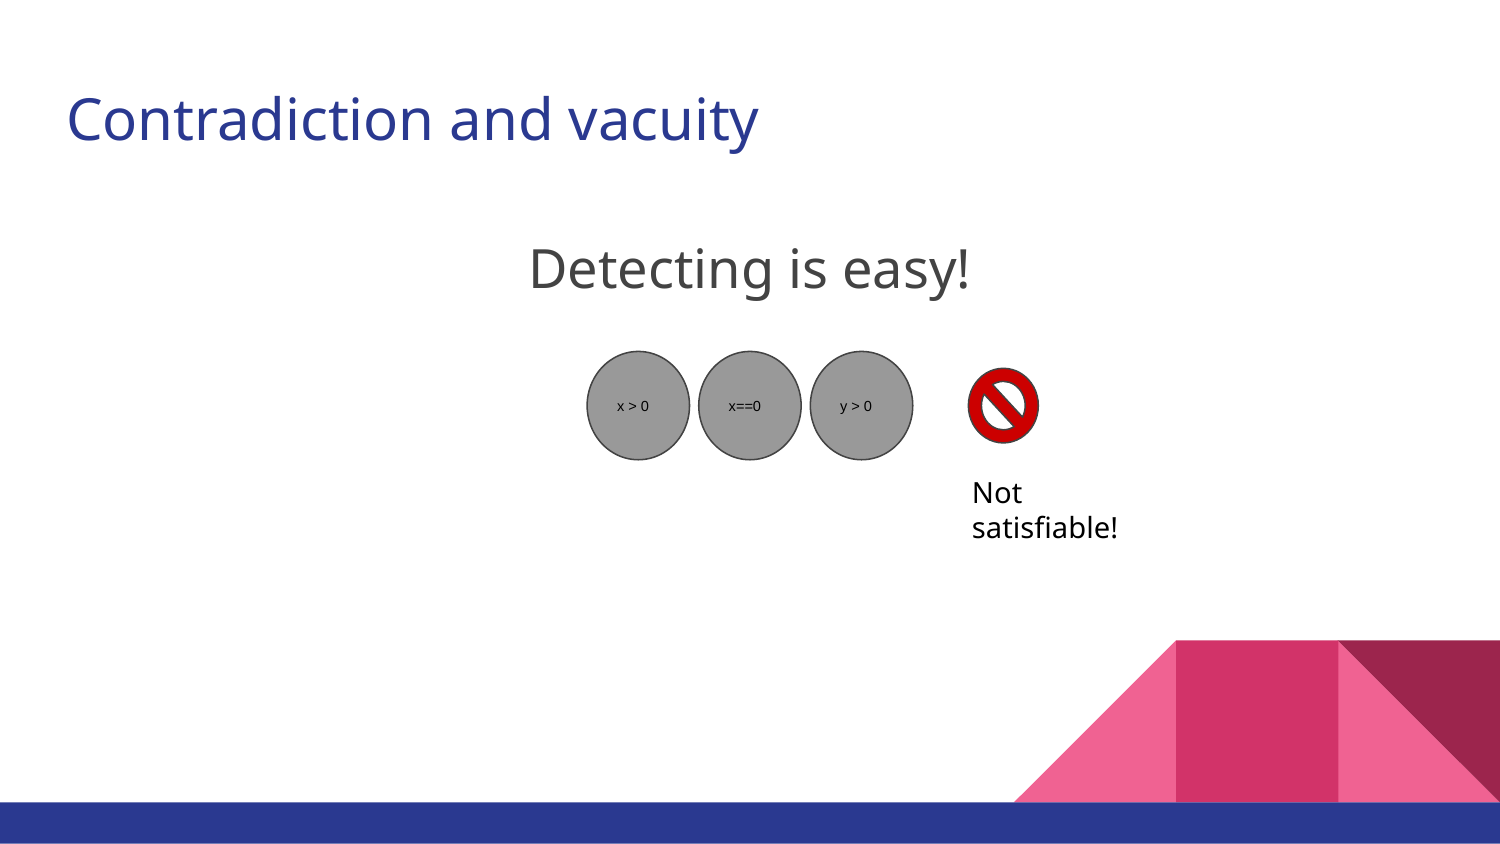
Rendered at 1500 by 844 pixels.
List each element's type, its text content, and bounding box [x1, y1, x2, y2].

text_box x > 0 [587, 351, 690, 460]
list Detecting is easy! [51, 209, 1449, 757]
text_box Not satisfiable! [956, 459, 1186, 560]
text_box y > 0 [810, 351, 913, 460]
title Contradiction and vacuity [51, 67, 1449, 167]
text_box [968, 368, 1039, 443]
text_box x==0 [698, 351, 802, 460]
